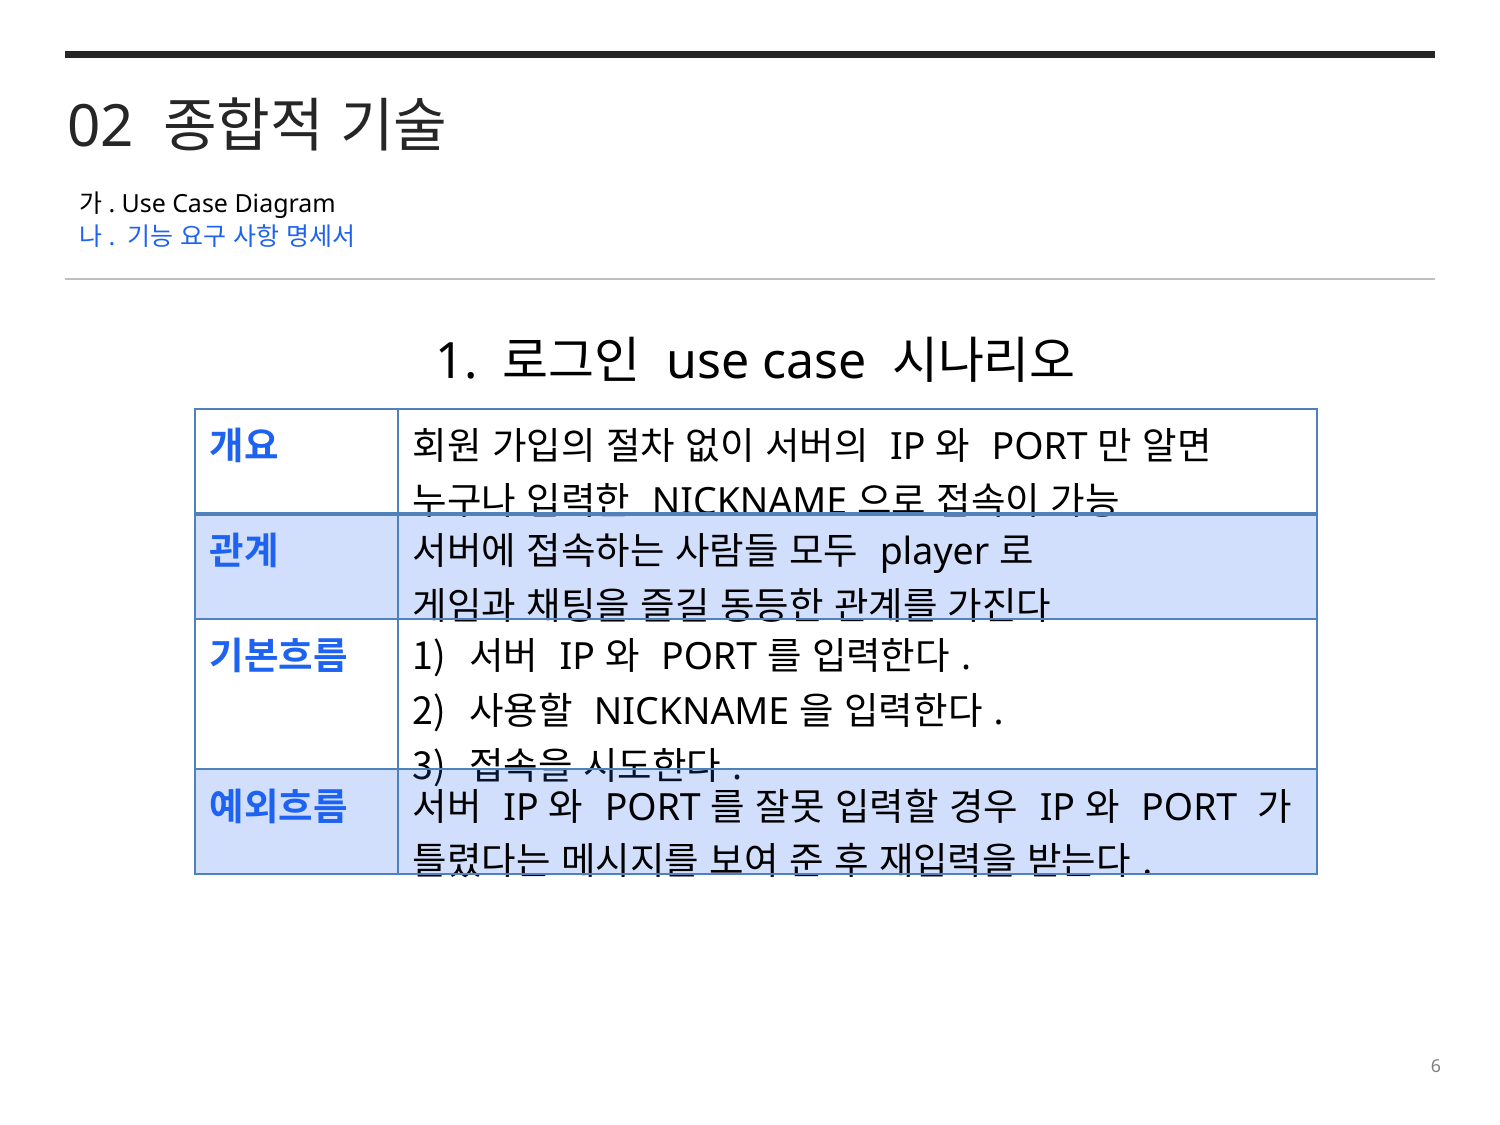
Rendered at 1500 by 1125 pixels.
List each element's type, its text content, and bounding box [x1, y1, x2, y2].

table_cell 서버에 접속하는 사람들 모두 player로 게임과 채팅을 즐길 동등한 관계를 가진다 [399, 516, 1316, 618]
text_box 02 종합적 기술 [53, 80, 1187, 166]
table_cell 예외흐름 [196, 770, 397, 873]
text_box 1. 로그인 use case 시나리오 [324, 321, 1187, 397]
text_box 가. Use Case Diagram 나. 기능 요구 사항 명세서 [64, 176, 1199, 259]
table_cell 관계 [196, 516, 397, 618]
table_header 회원 가입의 절차 없이 서버의 IP와 PORT만 알면 누구나 입력한 NICKNAME으로 접속이 가능 [399, 410, 1316, 512]
table_cell 서버 IP와 PORT를 입력한다. 사용할 NICKNAME을 입력한다. 접속을 시도한다. [399, 620, 1316, 768]
table_cell 서버 IP와 PORT를 잘못 입력할 경우 IP와 PORT 가 틀렸다는 메시지를 보여 준 후 재입력을 받는다. [399, 770, 1316, 873]
table_header 개요 [196, 410, 397, 512]
table_cell 기본흐름 [196, 620, 397, 768]
